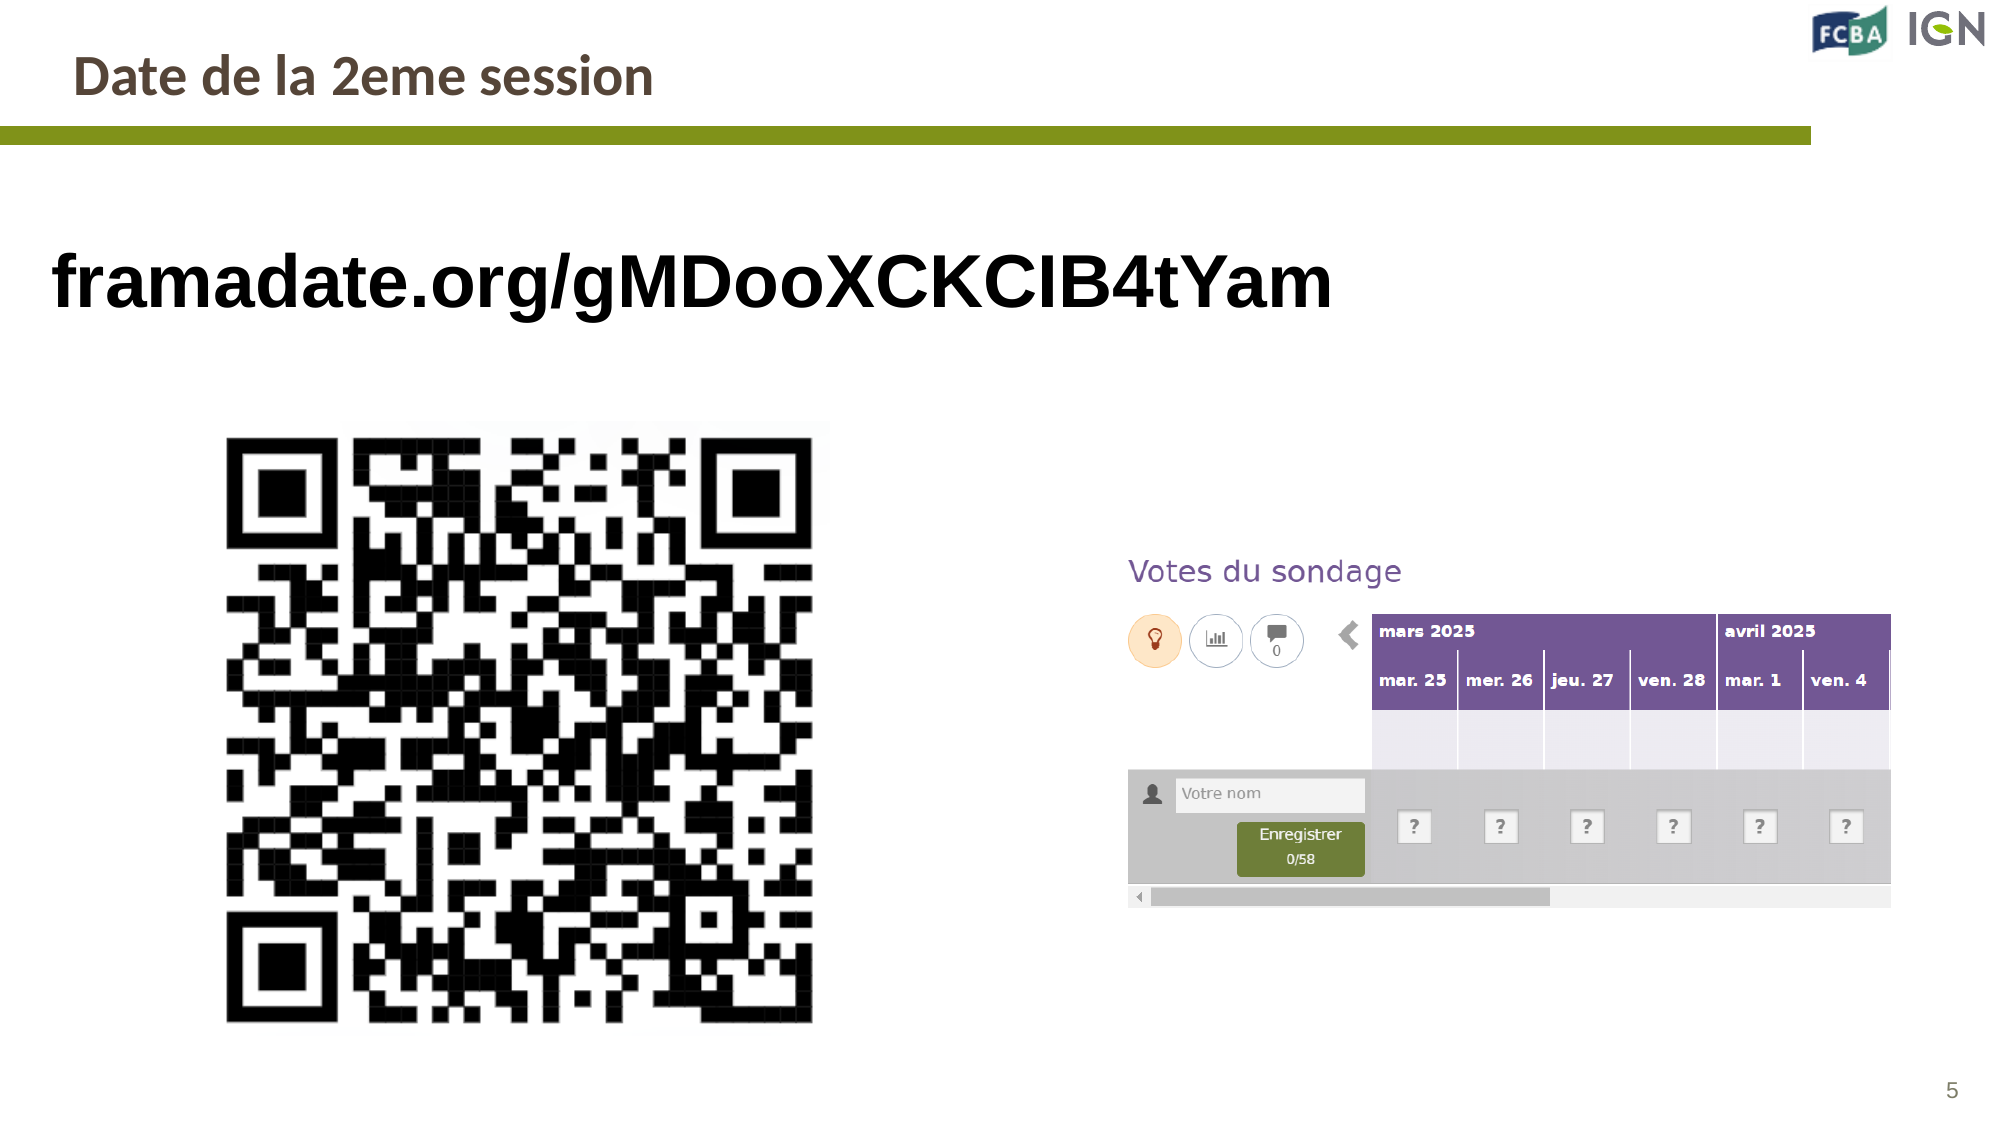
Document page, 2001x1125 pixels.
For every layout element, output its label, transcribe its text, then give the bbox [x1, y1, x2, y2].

picture [1116, 534, 1891, 924]
text_box framadate.org/gMDooXCKCIB4tYam [36, 224, 1781, 1113]
title Date de la 2eme session [58, 37, 1973, 108]
picture [216, 421, 830, 1036]
slide_number 5 [1931, 1062, 1974, 1111]
text_box [36, 174, 1931, 1125]
picture [1808, 4, 1893, 37]
